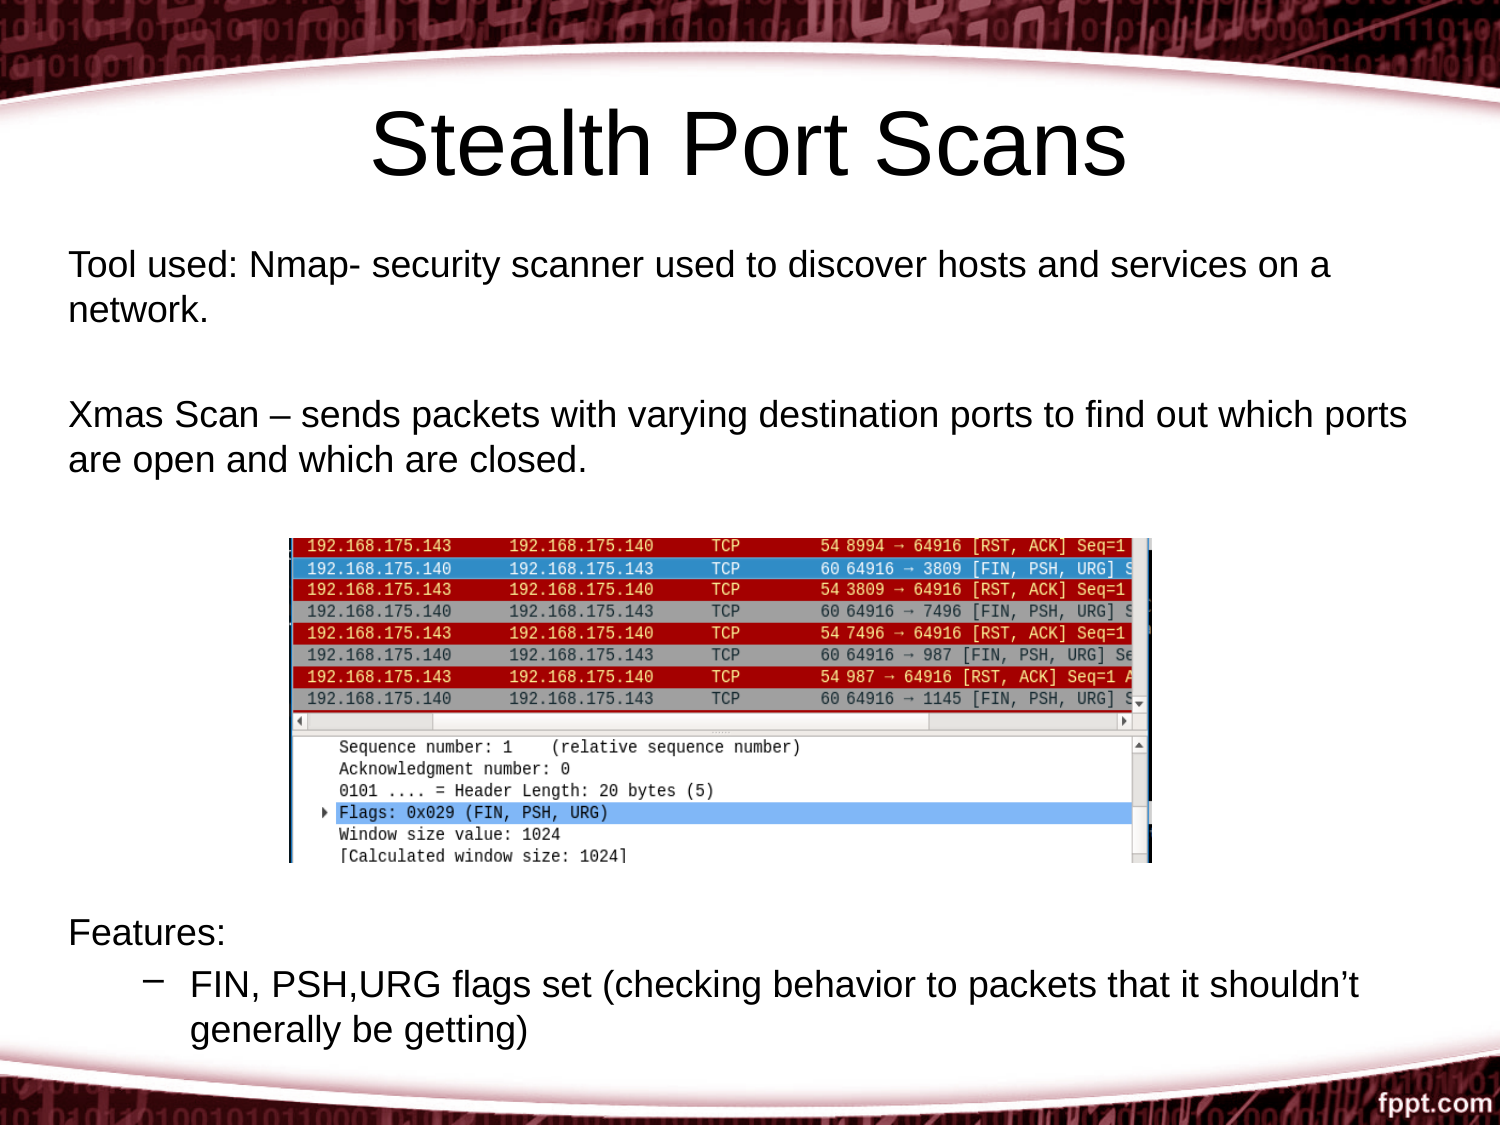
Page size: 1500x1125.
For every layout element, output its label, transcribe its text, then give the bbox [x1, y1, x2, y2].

title Stealth Port Scans [75, 45, 1425, 232]
list Tool used: Nmap- security scanner used to discover hosts and services on a network. Xmas Scan – sends packets with varying destination ports to find out which ports are open and which are closed. Features: FIN, PSH,URG flags set (checking behavior to packets that it shouldn’t generally be getting) [53, 232, 1471, 1080]
picture [0, 0, 1500, 1125]
